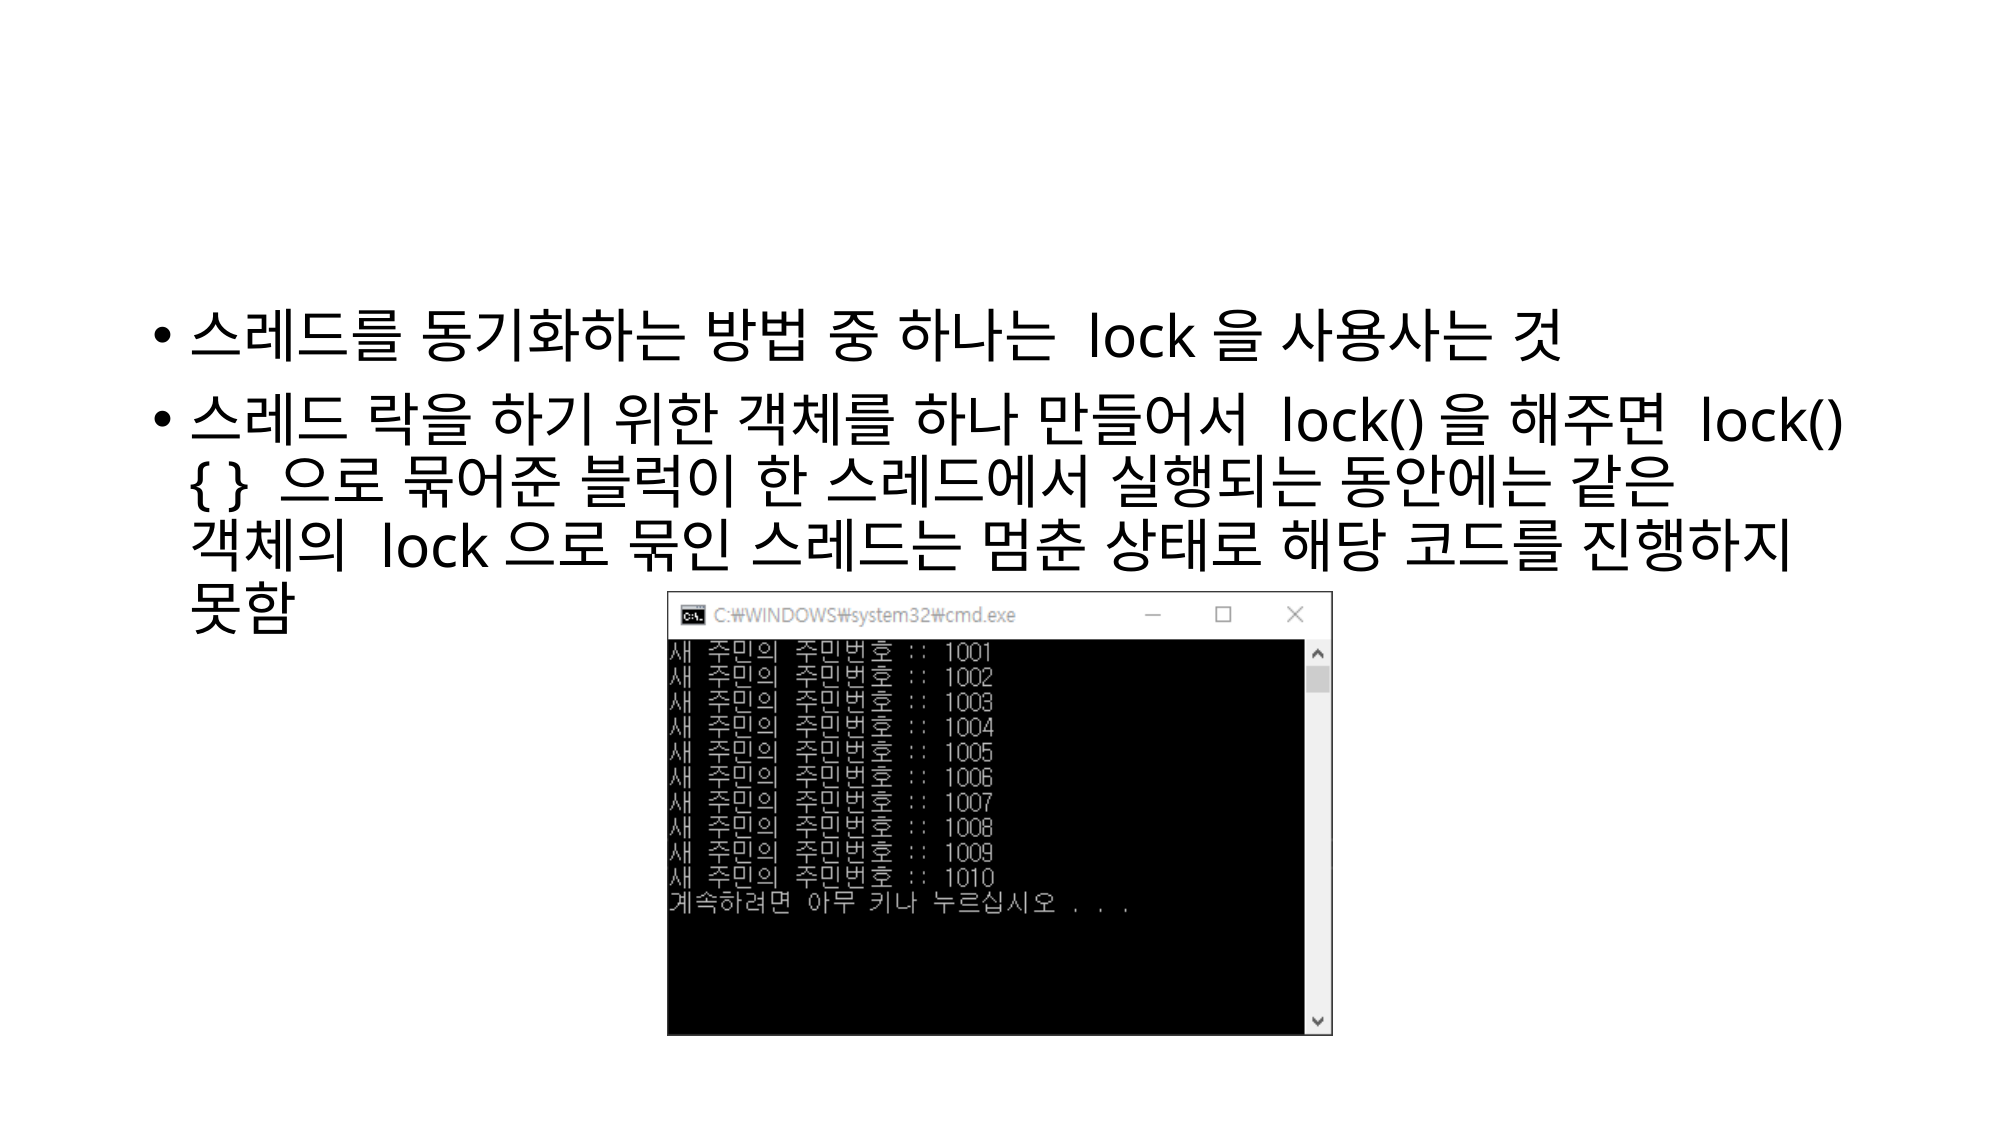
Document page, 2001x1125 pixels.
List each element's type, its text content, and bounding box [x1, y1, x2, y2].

list 스레드를 동기화하는 방법 중 하나는 lock을 사용사는 것 스레드 락을 하기 위한 객체를 하나 만들어서 lock()을 해주면 lock() { } 으로 묶어준 블럭이 한 스레드에서 실행되는 동안에는 같은 객체의 lock으로 묶인 스레드는 멈춘 상태로 해당 코드를 진행하지 못함 [137, 299, 1863, 1014]
picture [666, 591, 1334, 1036]
